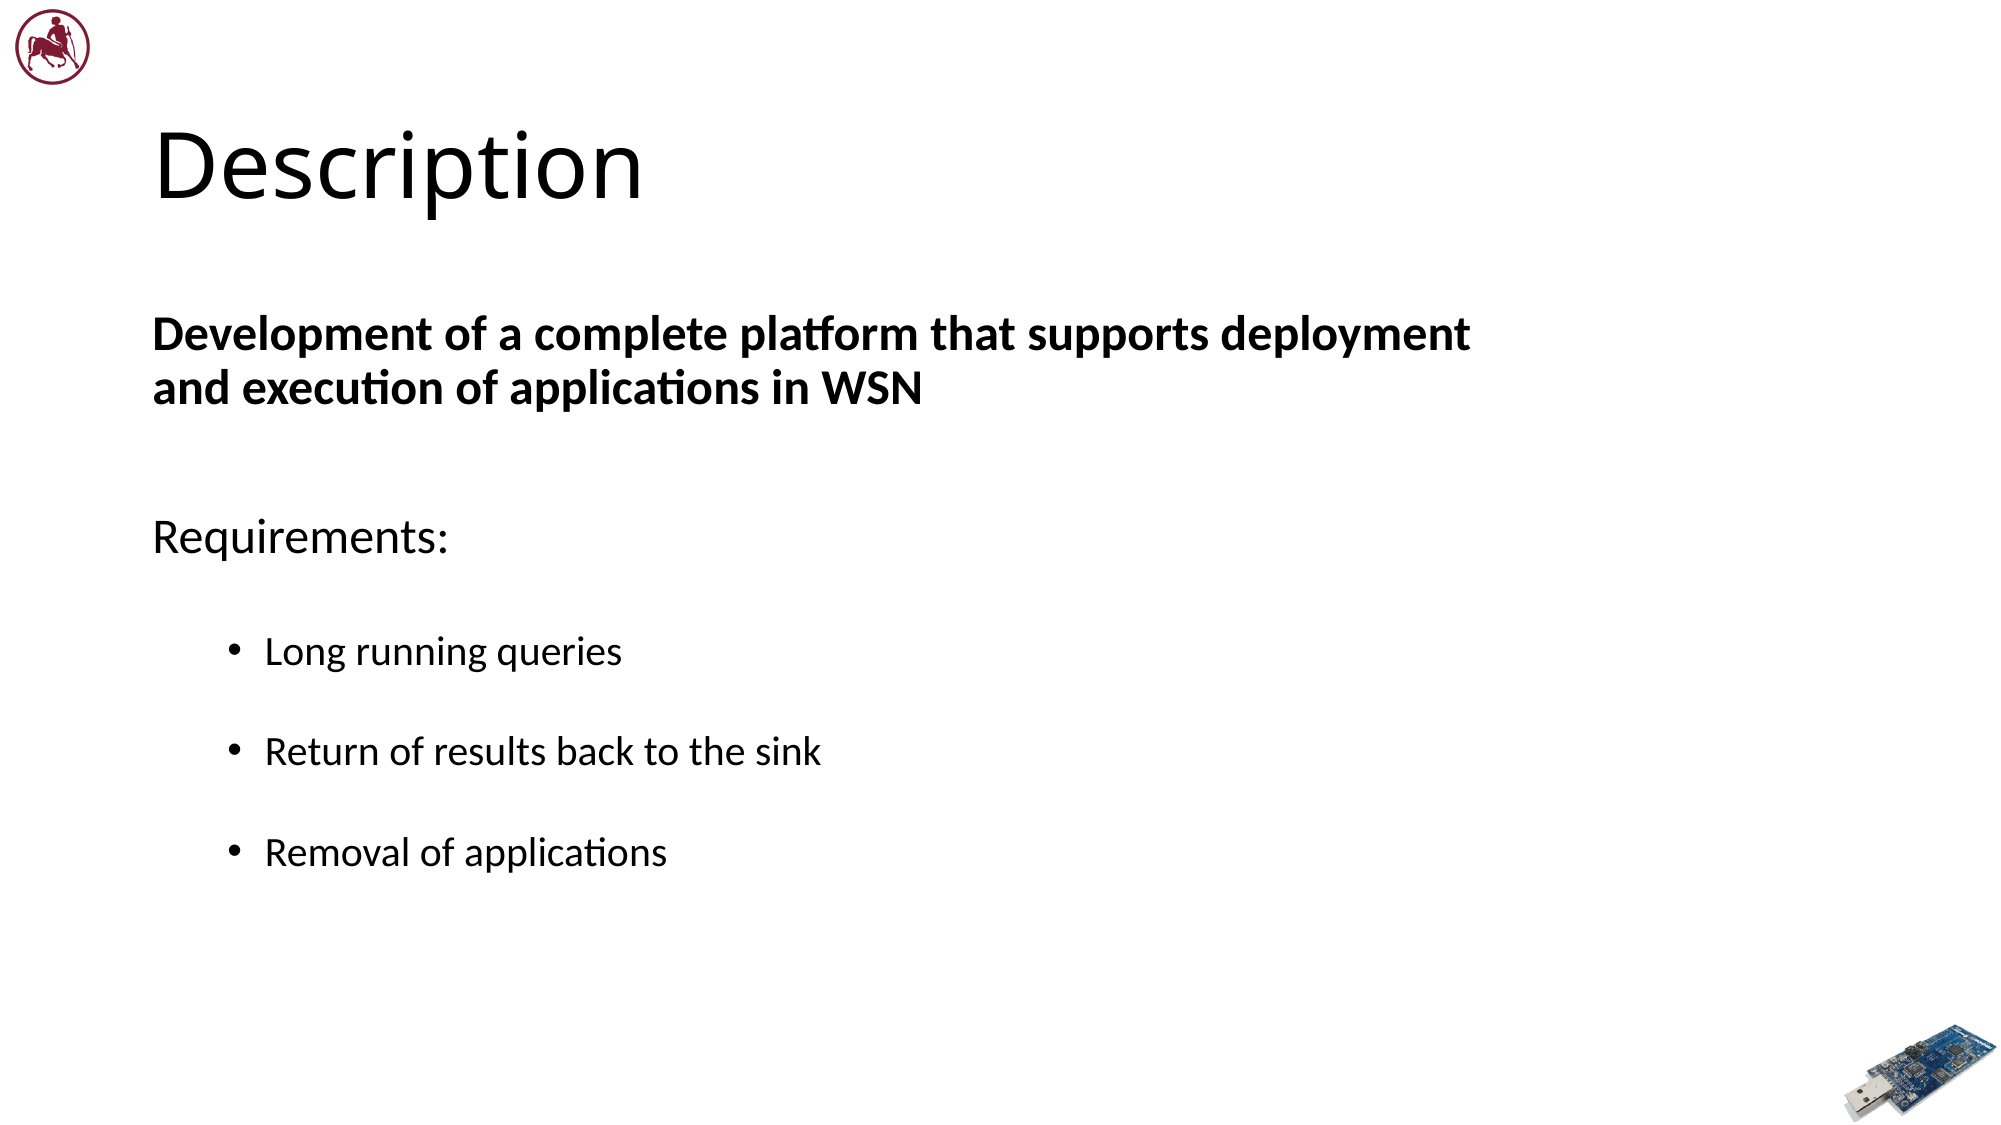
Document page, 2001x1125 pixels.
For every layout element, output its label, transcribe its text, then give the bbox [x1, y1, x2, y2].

list Development of a complete platform that supports deployment and execution of applications in WSN Requirements: Long running queries Return of results back to the sink Removal of applications [137, 299, 1863, 1014]
title Description [137, 59, 1863, 278]
picture [1843, 1023, 1997, 1123]
picture [14, 9, 90, 85]
